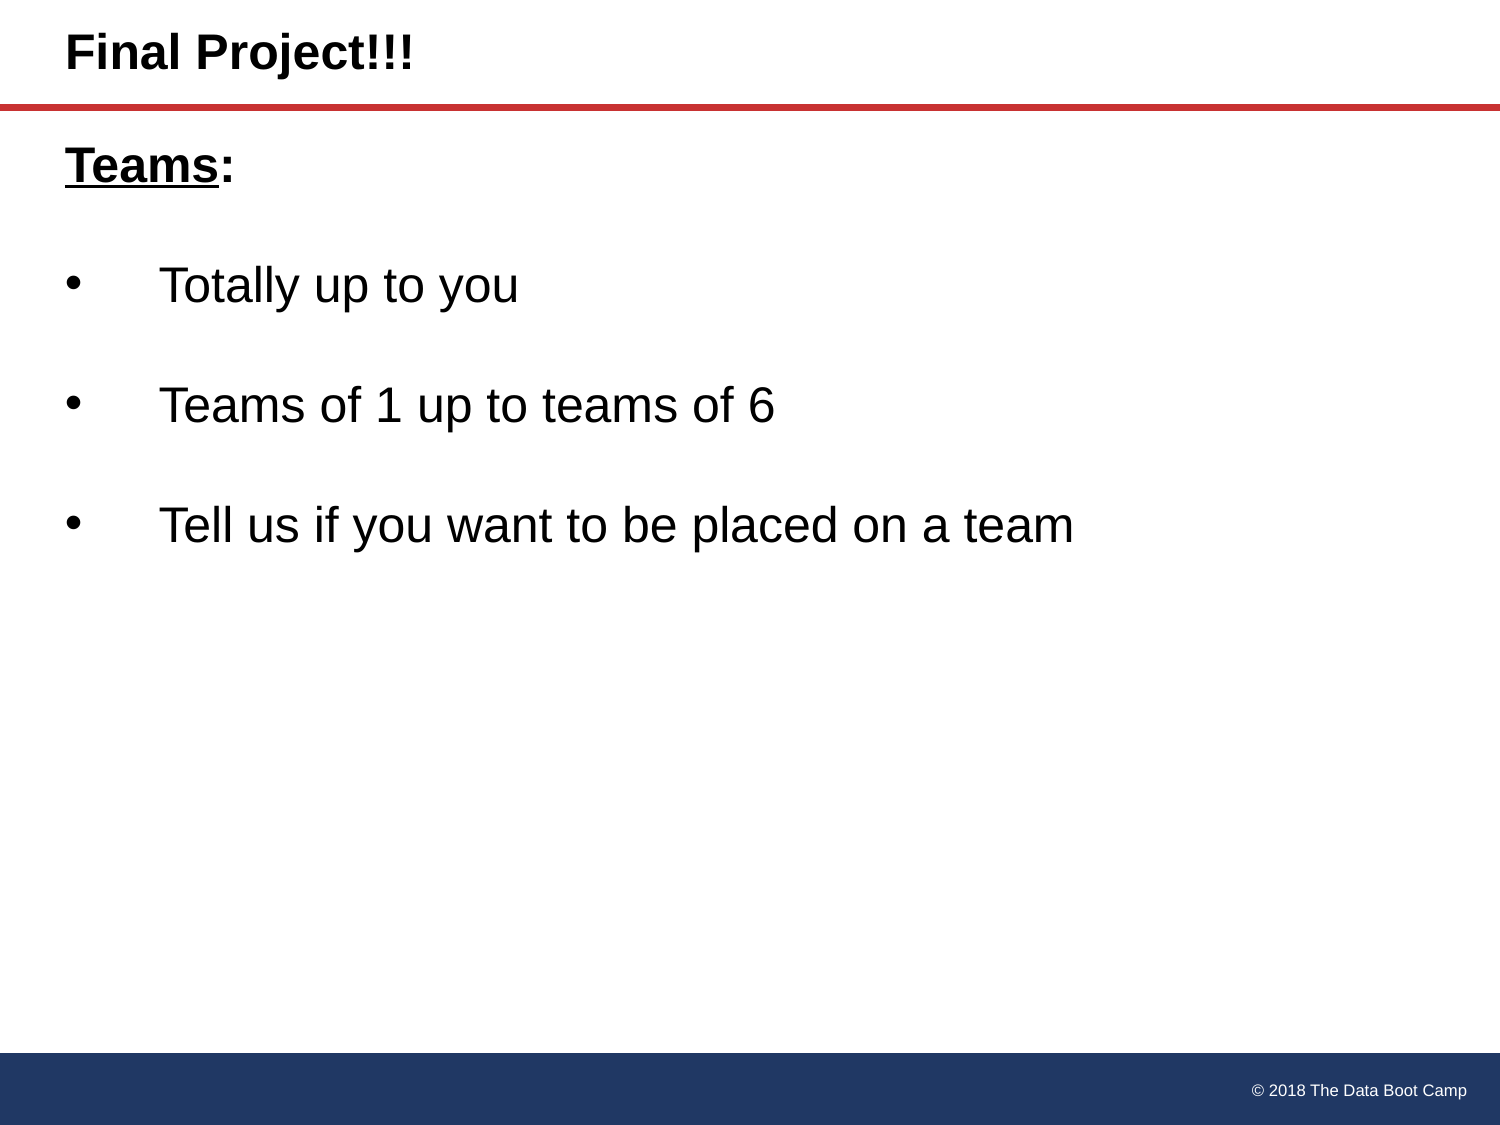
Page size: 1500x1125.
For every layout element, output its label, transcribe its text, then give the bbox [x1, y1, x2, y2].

text_box Teams: Totally up to you Teams of 1 up to teams of 6 Tell us if you want to be placed on a team [49, 124, 1462, 560]
title Final Project!!! [50, 0, 1300, 108]
